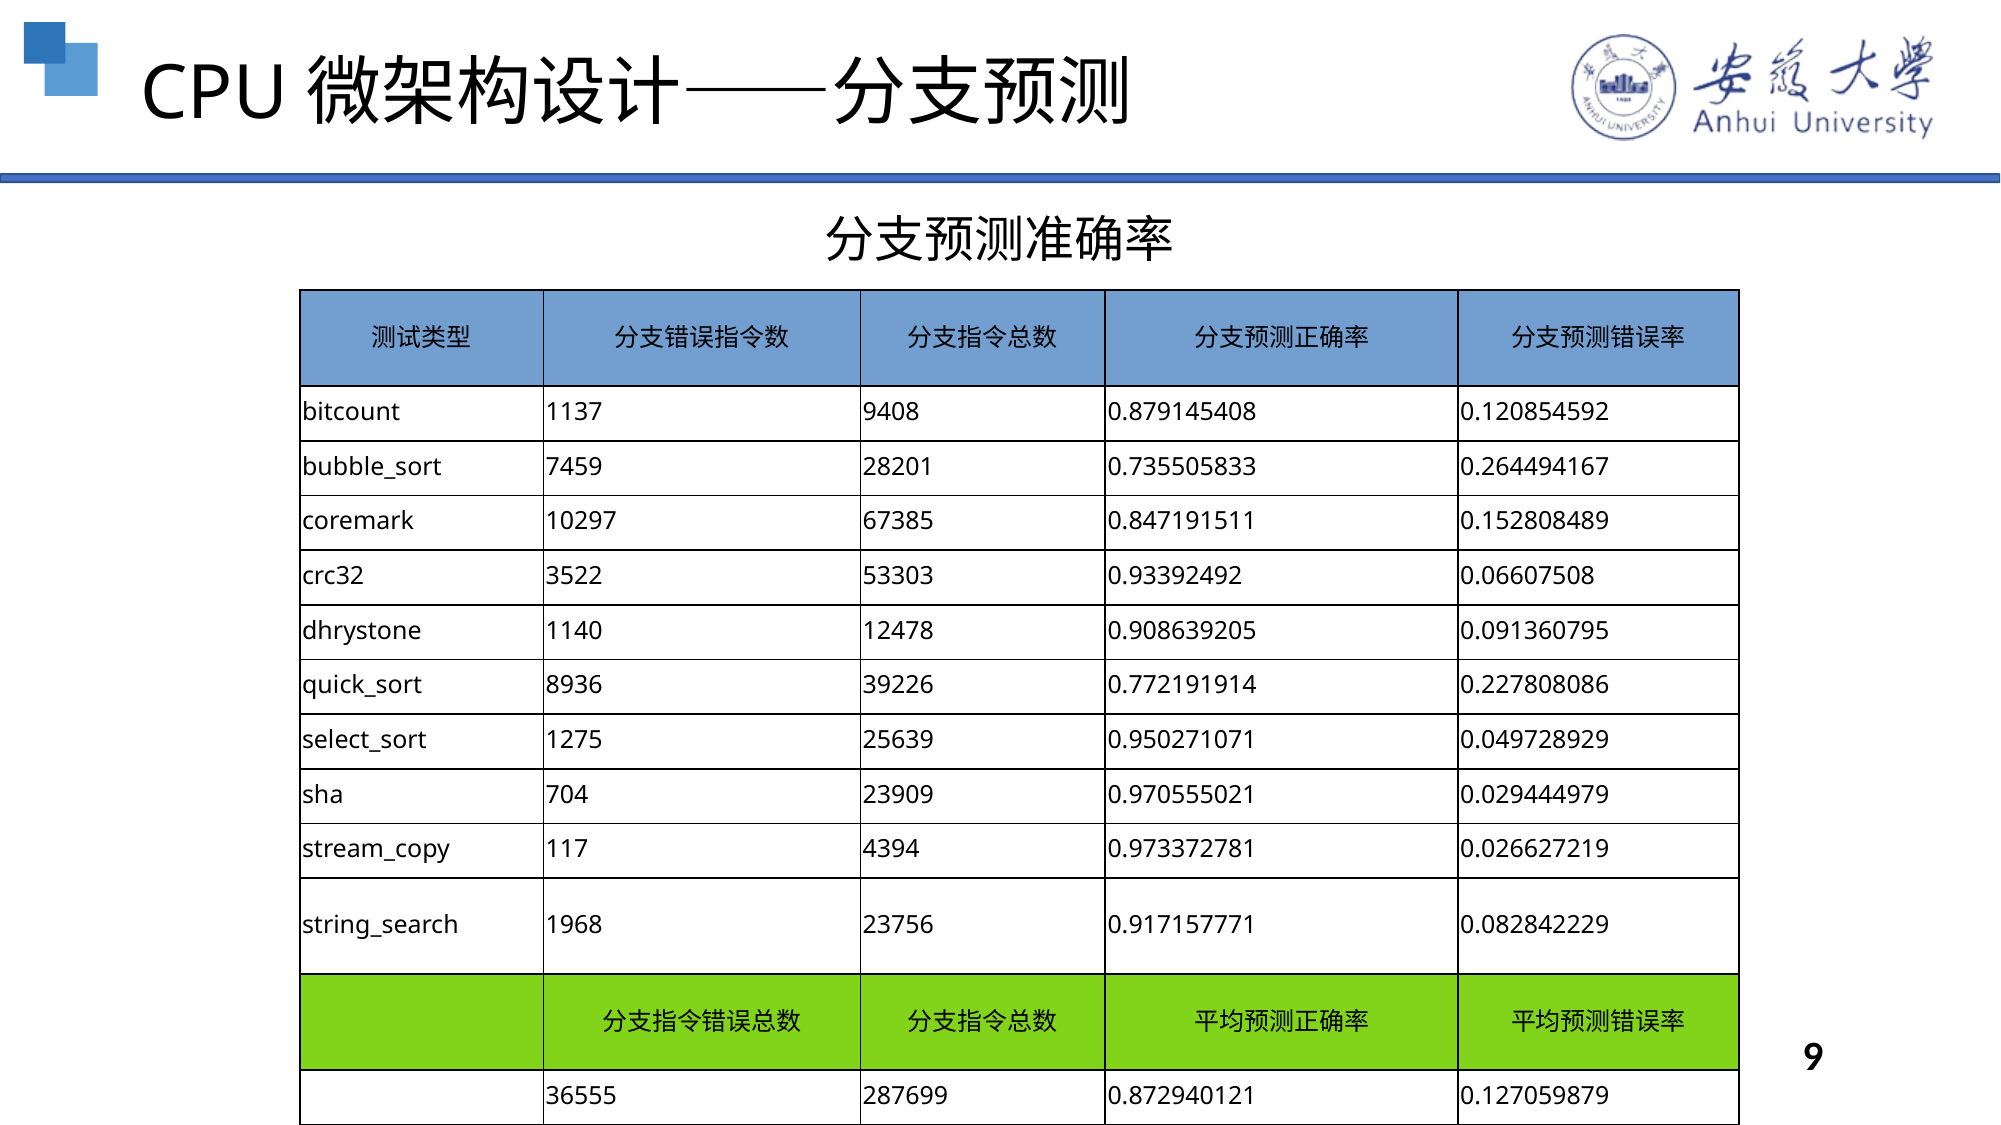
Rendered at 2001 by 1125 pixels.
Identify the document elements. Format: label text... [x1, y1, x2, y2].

table_cell 23909 [861, 770, 1104, 823]
table_cell dhrystone [301, 606, 543, 659]
table_cell 0.026627219 [1459, 824, 1738, 877]
table_cell bubble_sort [301, 442, 543, 495]
table_cell 分支指令错误总数 [544, 975, 860, 1069]
table_cell 0.735505833 [1106, 442, 1457, 495]
table_cell bitcount [301, 387, 543, 440]
table_cell 4394 [861, 824, 1104, 877]
table_cell [301, 1071, 543, 1124]
picture [1570, 34, 1935, 141]
table_cell 704 [544, 770, 860, 823]
table_cell 0.082842229 [1459, 879, 1738, 973]
table_cell 0.908639205 [1106, 606, 1457, 659]
table_cell sha [301, 770, 543, 823]
table_cell 3522 [544, 551, 860, 604]
title CPU微架构设计——分支预测 [138, 41, 1328, 232]
table_cell 8936 [544, 660, 860, 713]
table_cell 0.847191511 [1106, 496, 1457, 549]
table_cell 平均预测正确率 [1106, 975, 1457, 1069]
table_cell stream_copy [301, 824, 543, 877]
table_cell 0.973372781 [1106, 824, 1457, 877]
table_cell [301, 975, 543, 1069]
table_cell 23756 [861, 879, 1104, 973]
table_cell 分支指令总数 [861, 975, 1104, 1069]
table_cell 67385 [861, 496, 1104, 549]
table_cell 0.950271071 [1106, 715, 1457, 768]
table_cell 1275 [544, 715, 860, 768]
table_cell 9408 [861, 387, 1104, 440]
table_cell 287699 [861, 1071, 1104, 1124]
table_cell 39226 [861, 660, 1104, 713]
table_header 分支预测正确率 [1106, 291, 1457, 385]
table_cell 12478 [861, 606, 1104, 659]
text_box [1779, 1012, 1868, 1101]
table_cell 53303 [861, 551, 1104, 604]
table_cell 0.872940121 [1106, 1071, 1457, 1124]
table_header 分支预测错误率 [1459, 291, 1738, 385]
table_cell 0.917157771 [1106, 879, 1457, 973]
table_cell 0.970555021 [1106, 770, 1457, 823]
table_cell 7459 [544, 442, 860, 495]
table_header 分支指令总数 [861, 291, 1104, 385]
table_cell quick_sort [301, 660, 543, 713]
table_cell 117 [544, 824, 860, 877]
table_cell 1137 [544, 387, 860, 440]
table_header 分支错误指令数 [544, 291, 860, 385]
table_cell 0.120854592 [1459, 387, 1738, 440]
table_cell 0.06607508 [1459, 551, 1738, 604]
table_cell 0.152808489 [1459, 496, 1738, 549]
table_cell 28201 [861, 442, 1104, 495]
table_cell 0.127059879 [1459, 1071, 1738, 1124]
table_cell crc32 [301, 551, 543, 604]
table_cell 0.93392492 [1106, 551, 1457, 604]
table_header 测试类型 [301, 291, 543, 385]
table_cell 0.772191914 [1106, 660, 1457, 713]
table_cell select_sort [301, 715, 543, 768]
table_cell 1140 [544, 606, 860, 659]
text_box 分支预测准确率 [809, 199, 1191, 275]
table_cell coremark [301, 496, 543, 549]
table_cell 36555 [544, 1071, 860, 1124]
table_cell 0.049728929 [1459, 715, 1738, 768]
table_cell 平均预测错误率 [1459, 975, 1738, 1069]
table_cell 1968 [544, 879, 860, 973]
table_cell 0.879145408 [1106, 387, 1457, 440]
table_cell 0.227808086 [1459, 660, 1738, 713]
table_cell 10297 [544, 496, 860, 549]
table_cell 0.029444979 [1459, 770, 1738, 823]
table_cell 0.091360795 [1459, 606, 1738, 659]
table_cell 25639 [861, 715, 1104, 768]
table_cell 0.264494167 [1459, 442, 1738, 495]
table_cell string_search [301, 879, 543, 973]
slide_number 9 [1798, 1037, 1850, 1125]
